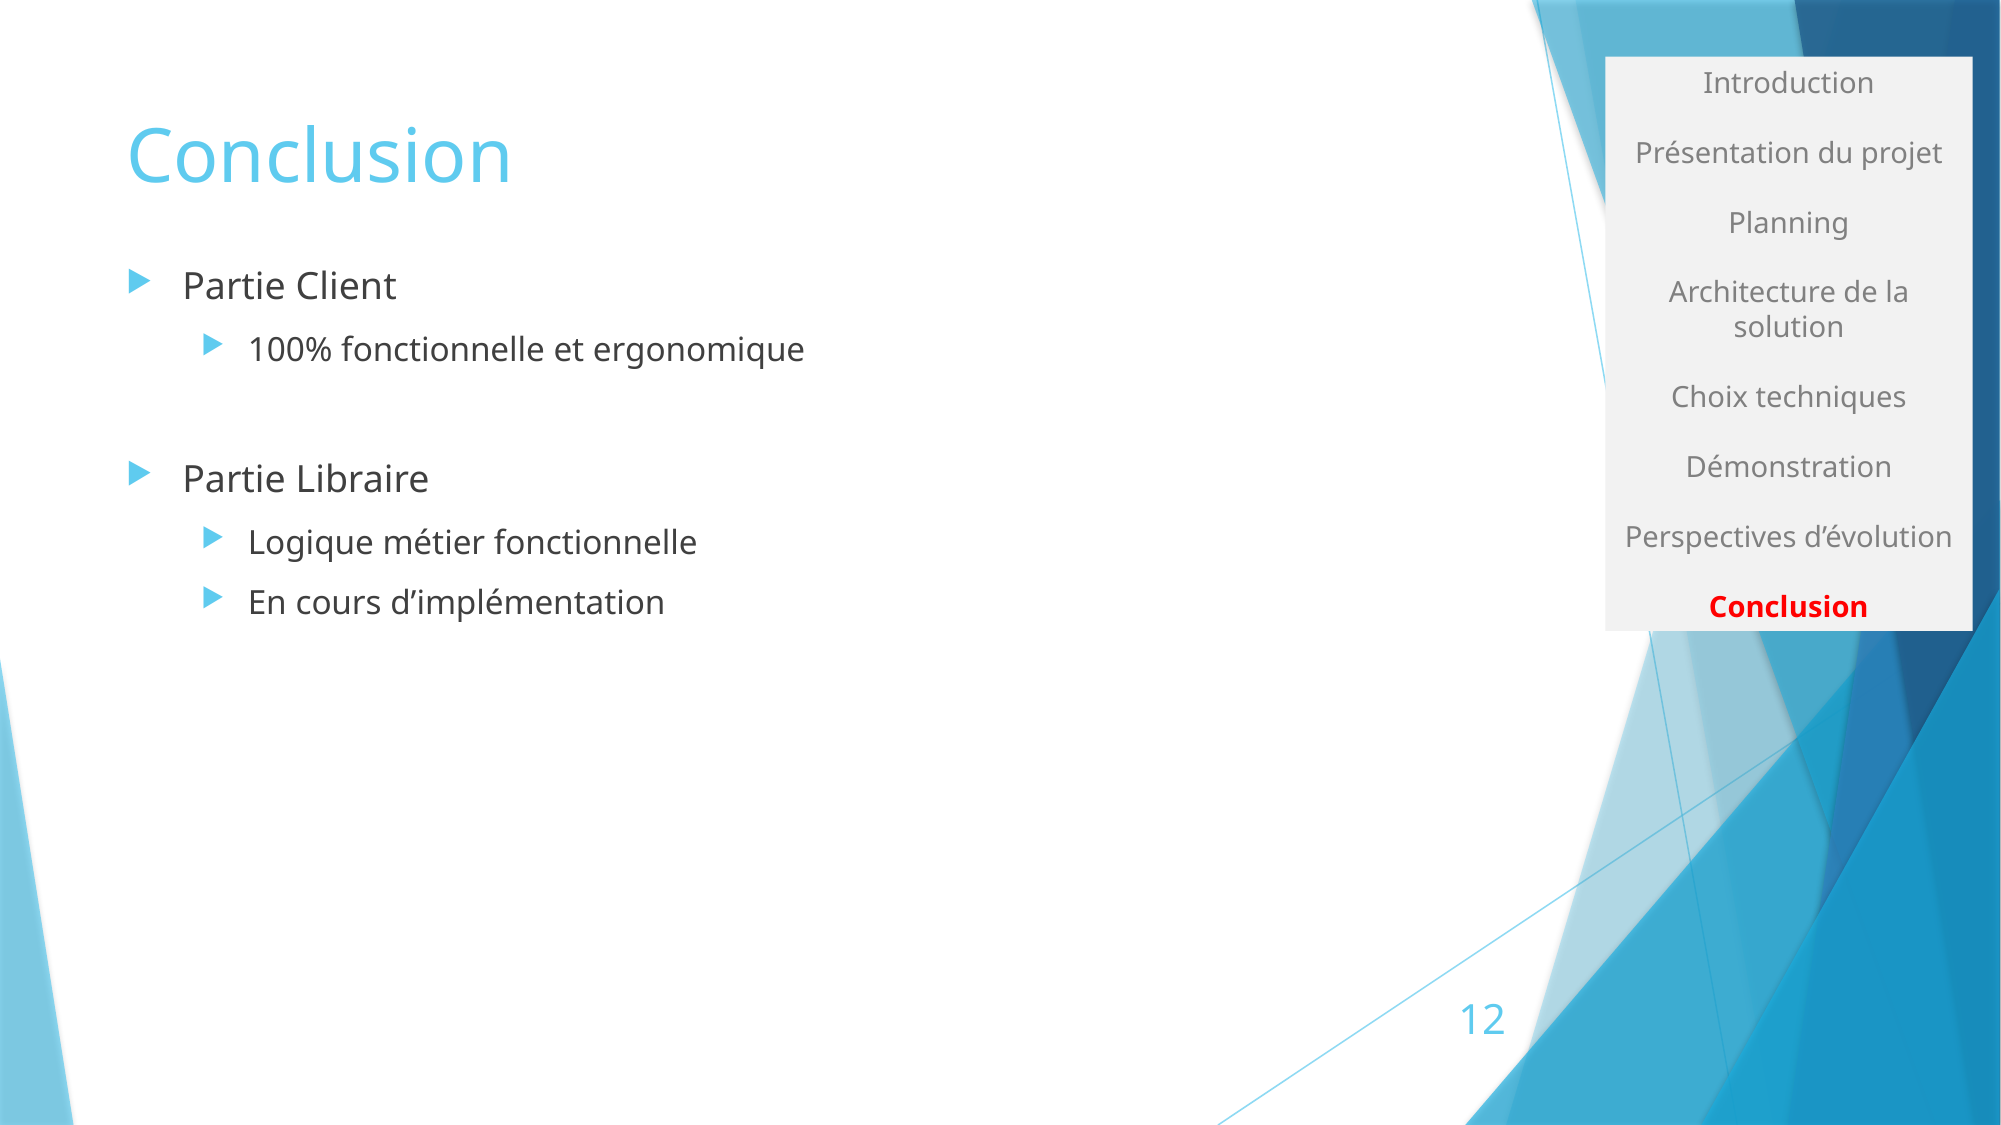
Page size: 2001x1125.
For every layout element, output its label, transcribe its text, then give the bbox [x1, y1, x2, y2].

title Conclusion [111, 99, 1522, 254]
slide_number 12 [1409, 991, 1522, 1051]
list Partie Client 100% fonctionnelle et ergonomique Partie Libraire Logique métier fonctionnelle En cours d’implémentation [111, 254, 1522, 992]
text_box Introduction Présentation du projet Planning Architecture de la solution Choix techniques Démonstration Perspectives d’évolution Conclusion [1605, 56, 1973, 631]
